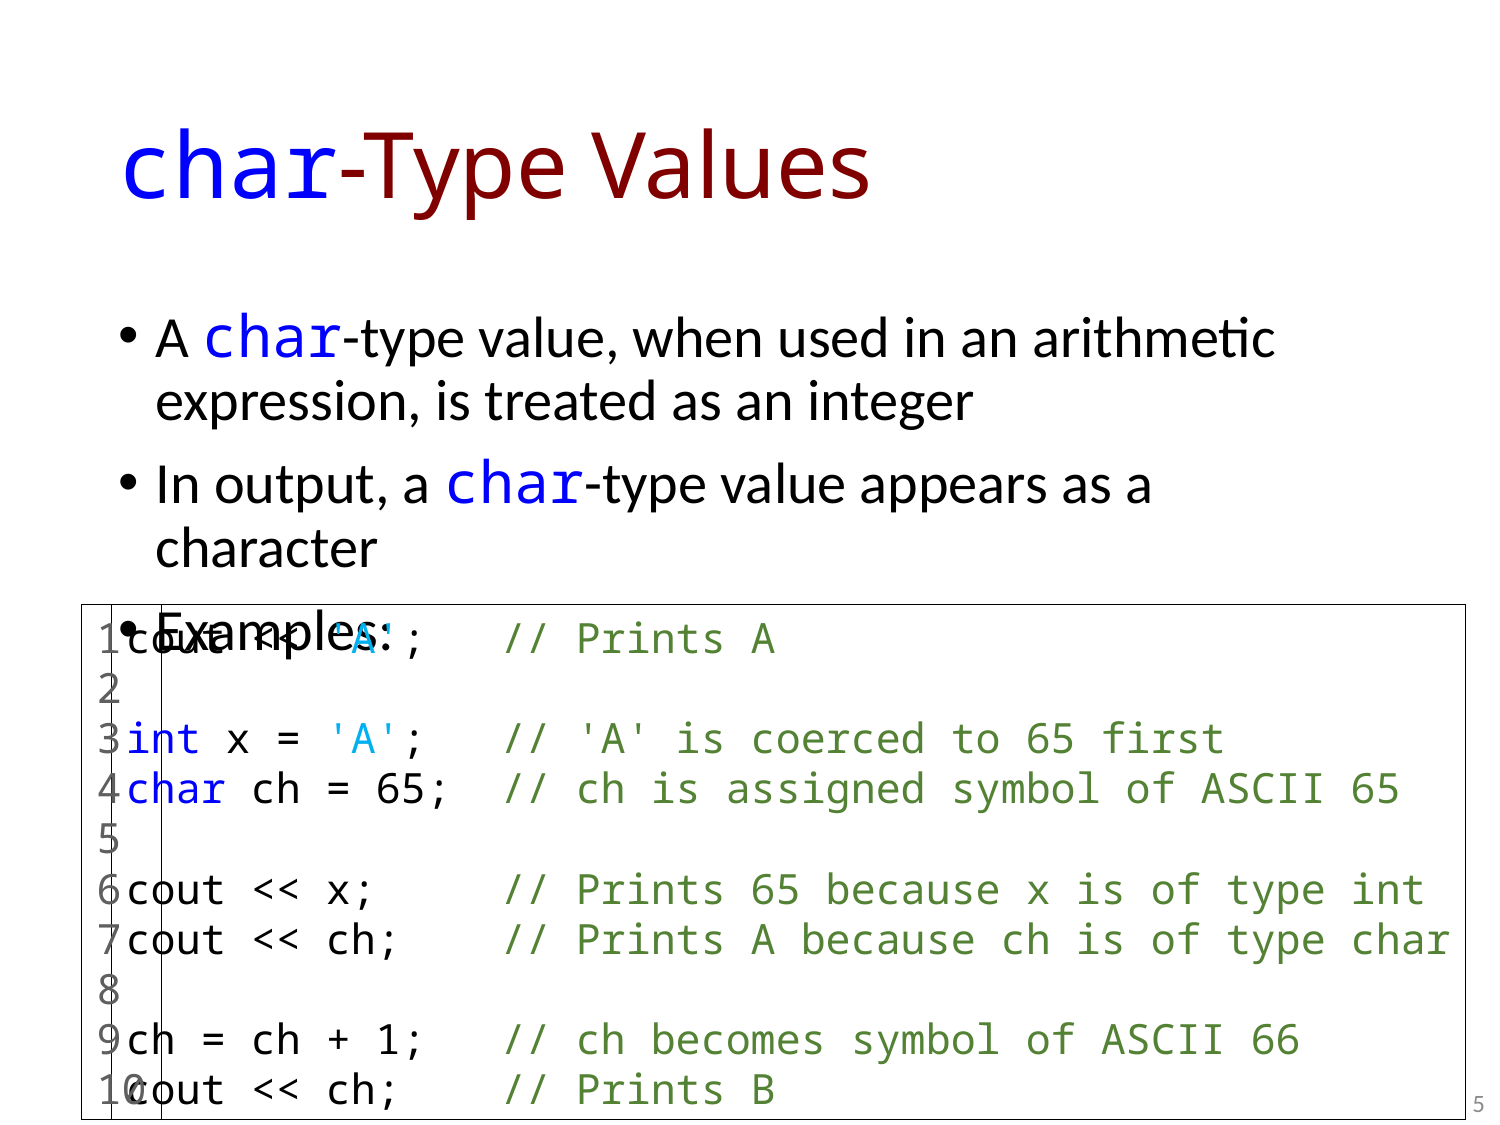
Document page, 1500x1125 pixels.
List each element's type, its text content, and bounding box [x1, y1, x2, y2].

text_box 1 2 3 4 5 6 7 8 9 10 [81, 604, 162, 1120]
title char-Type Values [103, 59, 1397, 278]
list A char-type value, when used in an arithmetic expression, is treated as an integer In output, a char-type value appears as a character Examples: [103, 299, 1397, 604]
slide_number 5 [1162, 1065, 1500, 1125]
text_box cout << 'A'; // Prints A int x = 'A'; // 'A' is coerced to 65 first char ch = 65; // ch is assigned symbol of ASCII 65 cout << x; // Prints 65 because x is of type int cout << ch; // Prints A because ch is of type char ch = ch + 1; // ch becomes symbol of ASCII 66 cout << ch; // Prints B [162, 604, 1466, 1120]
